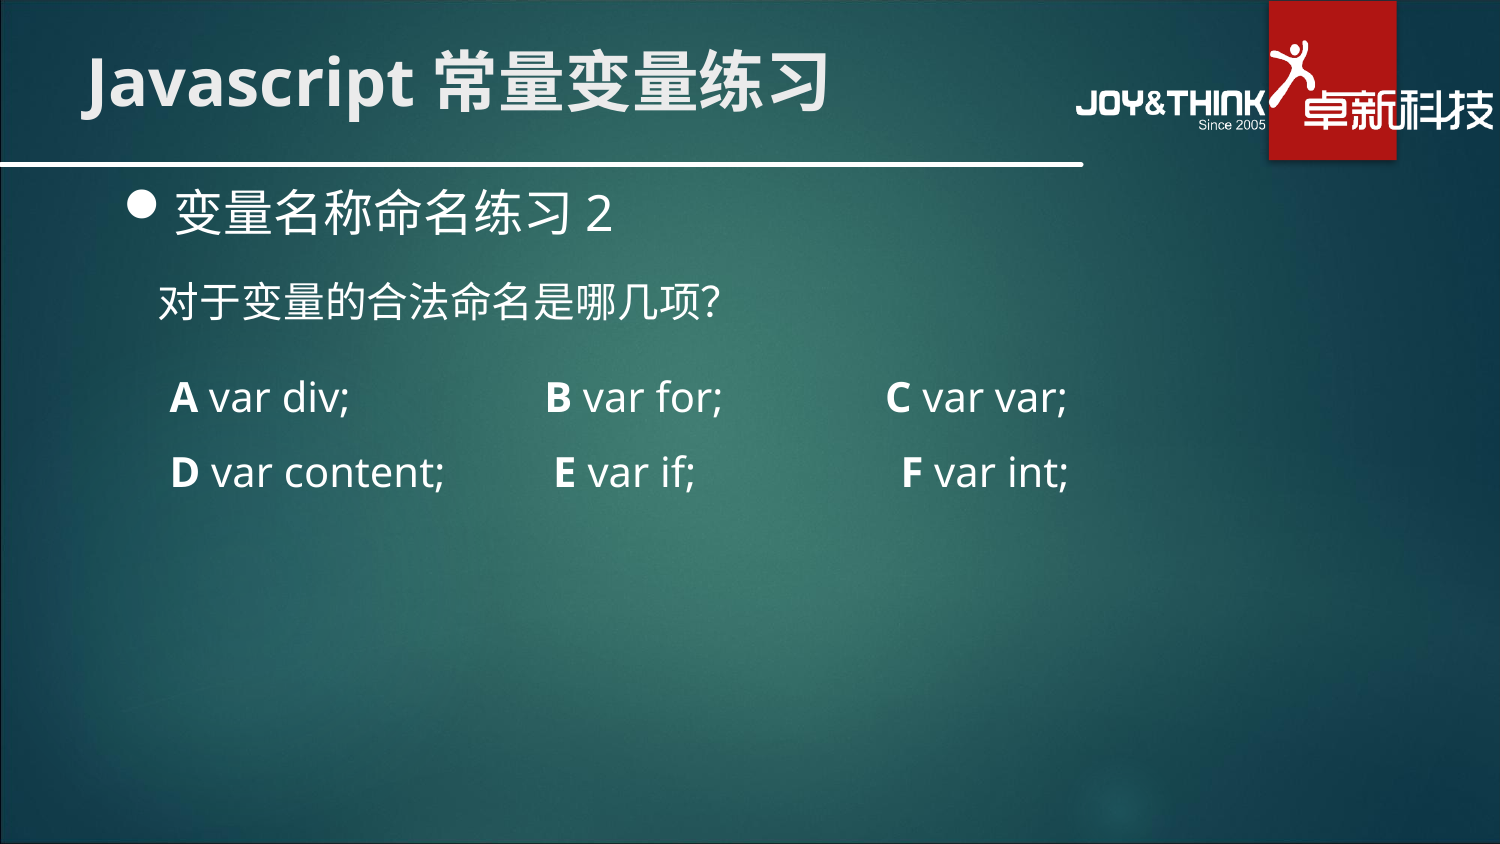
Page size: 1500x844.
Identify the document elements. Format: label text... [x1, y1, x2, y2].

title Javascript常量变量练习 [75, 33, 1425, 175]
picture [0, 0, 1500, 844]
text_box 变量名称命名练习2 [64, 161, 677, 249]
text_box 对于变量的合法命名是哪几项？ [143, 243, 1216, 334]
text_box A var div; B var for; C var var; D var content; E var if; F var int; [154, 338, 1302, 729]
